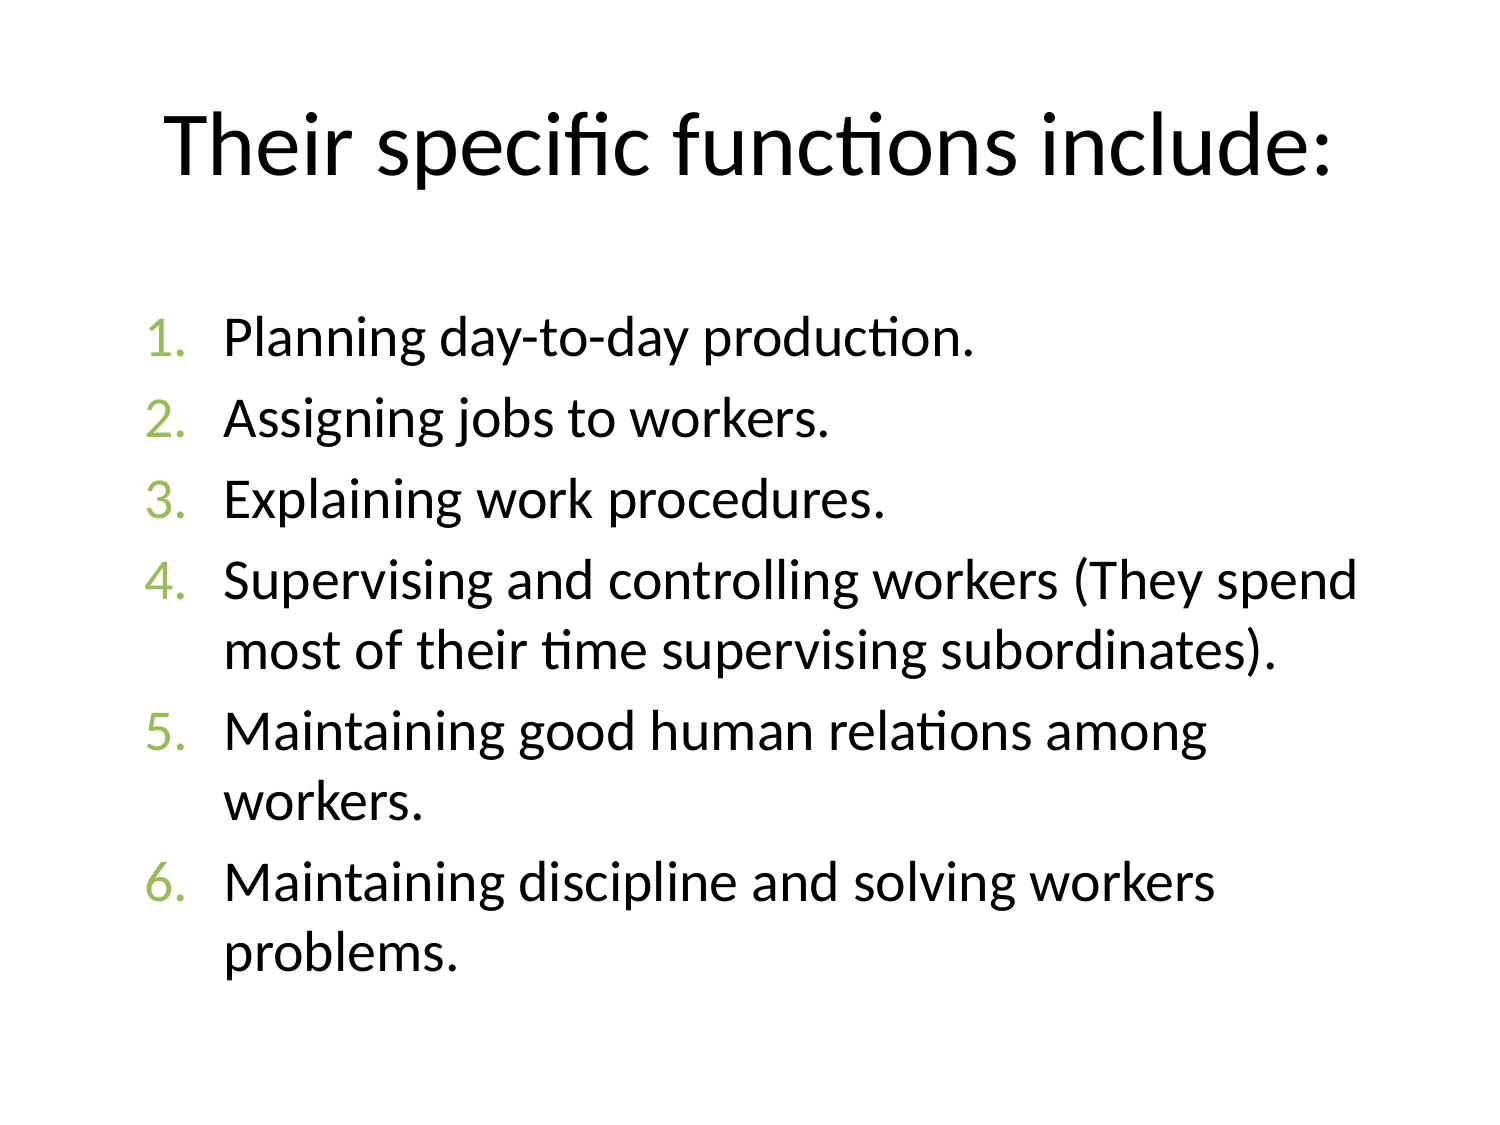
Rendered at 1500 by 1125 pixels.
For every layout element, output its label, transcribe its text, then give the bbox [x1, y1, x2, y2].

list Planning day-to-day production. Assigning jobs to workers. Explaining work procedures. Supervising and controlling workers (They spend most of their time supervising subordinates). Maintaining good human relations among workers. Maintaining discipline and solving workers problems. [112, 290, 1388, 1004]
title Their specific functions include: [75, 45, 1425, 233]
